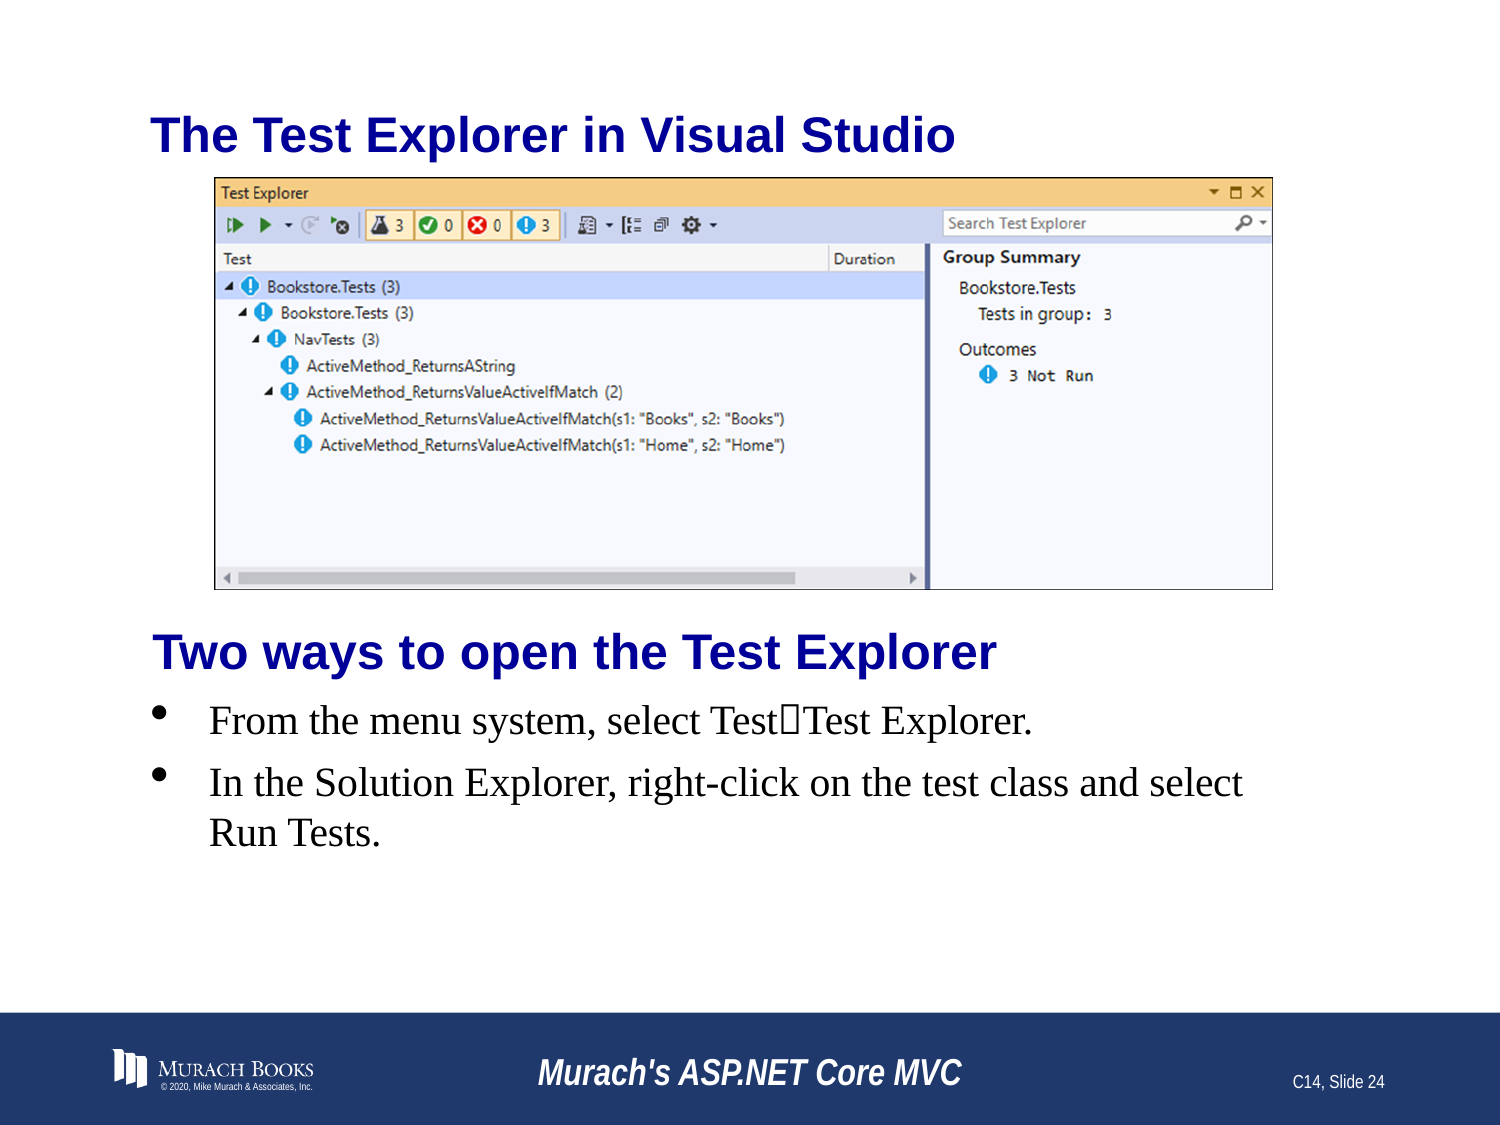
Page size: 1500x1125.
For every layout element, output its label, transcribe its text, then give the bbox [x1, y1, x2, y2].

slide_number Murach's ASP.NET Core MVC [463, 1025, 1050, 1100]
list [214, 176, 1274, 590]
title The Test Explorer in Visual Studio [150, 102, 1350, 164]
slide_number C14, Slide 24 [1087, 1025, 1400, 1100]
list Two ways to open the Test Explorer From the menu system, select TestTest Explorer. In the Solution Explorer, right-click on the test class and select Run Tests. [137, 612, 1350, 975]
footer © 2020, Mike Murach & Associates, Inc. [12, 1025, 463, 1100]
